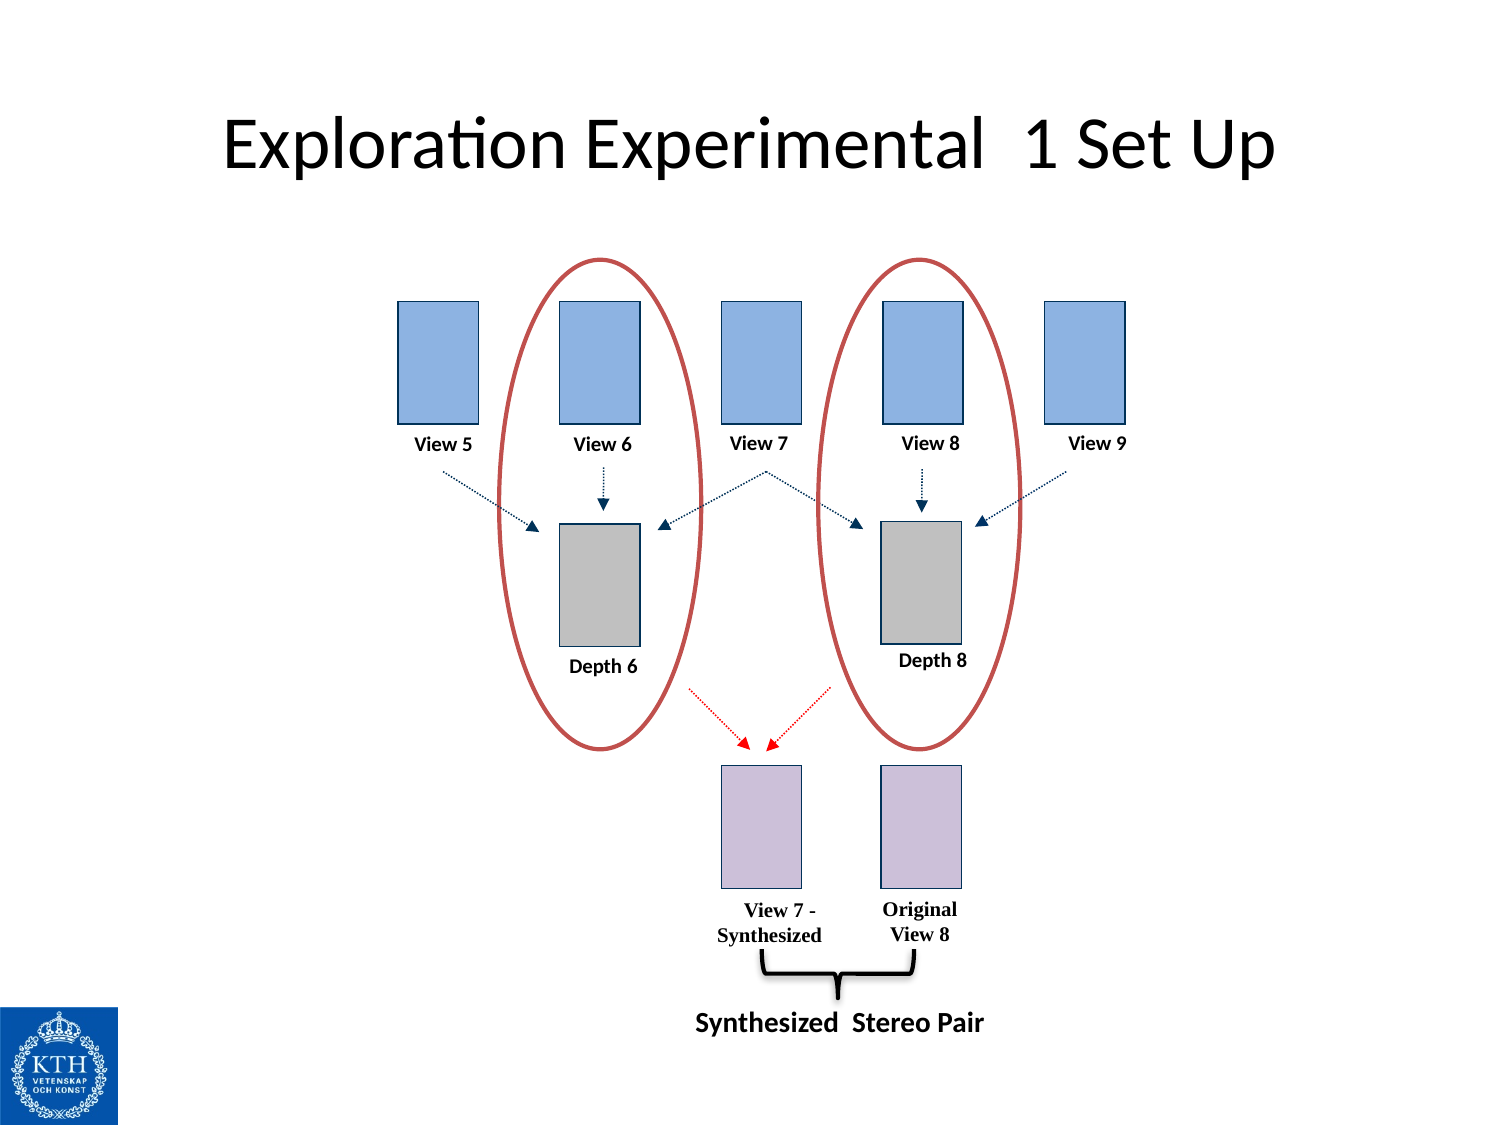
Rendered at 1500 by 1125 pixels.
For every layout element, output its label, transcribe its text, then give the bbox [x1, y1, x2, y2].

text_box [280, 245, 1251, 1047]
picture [0, 1007, 118, 1125]
title Exploration Experimental 1 Set Up [75, 45, 1425, 233]
